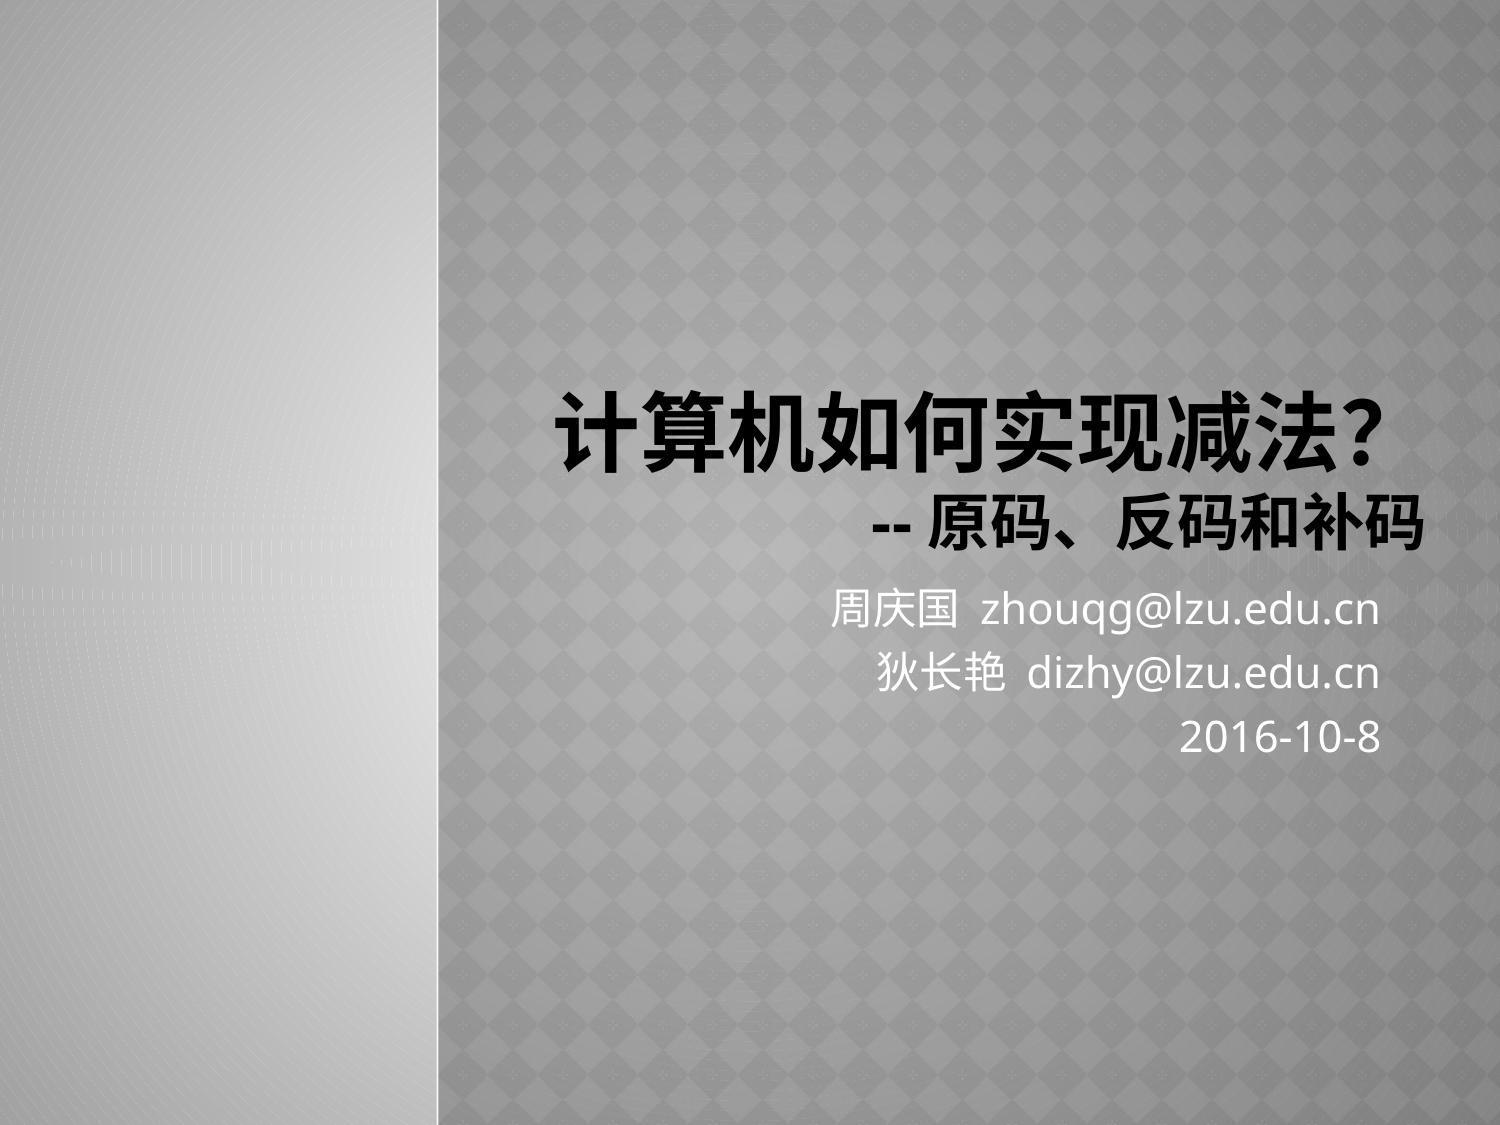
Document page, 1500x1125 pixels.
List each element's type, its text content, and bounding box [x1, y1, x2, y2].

title 计算机如何实现减法？ --原码、反码和补码 [518, 87, 1435, 558]
subtitle 周庆国 zhouqg@lzu.edu.cn 狄长艳 dizhy@lzu.edu.cn 2016-10-8 [550, 580, 1390, 762]
